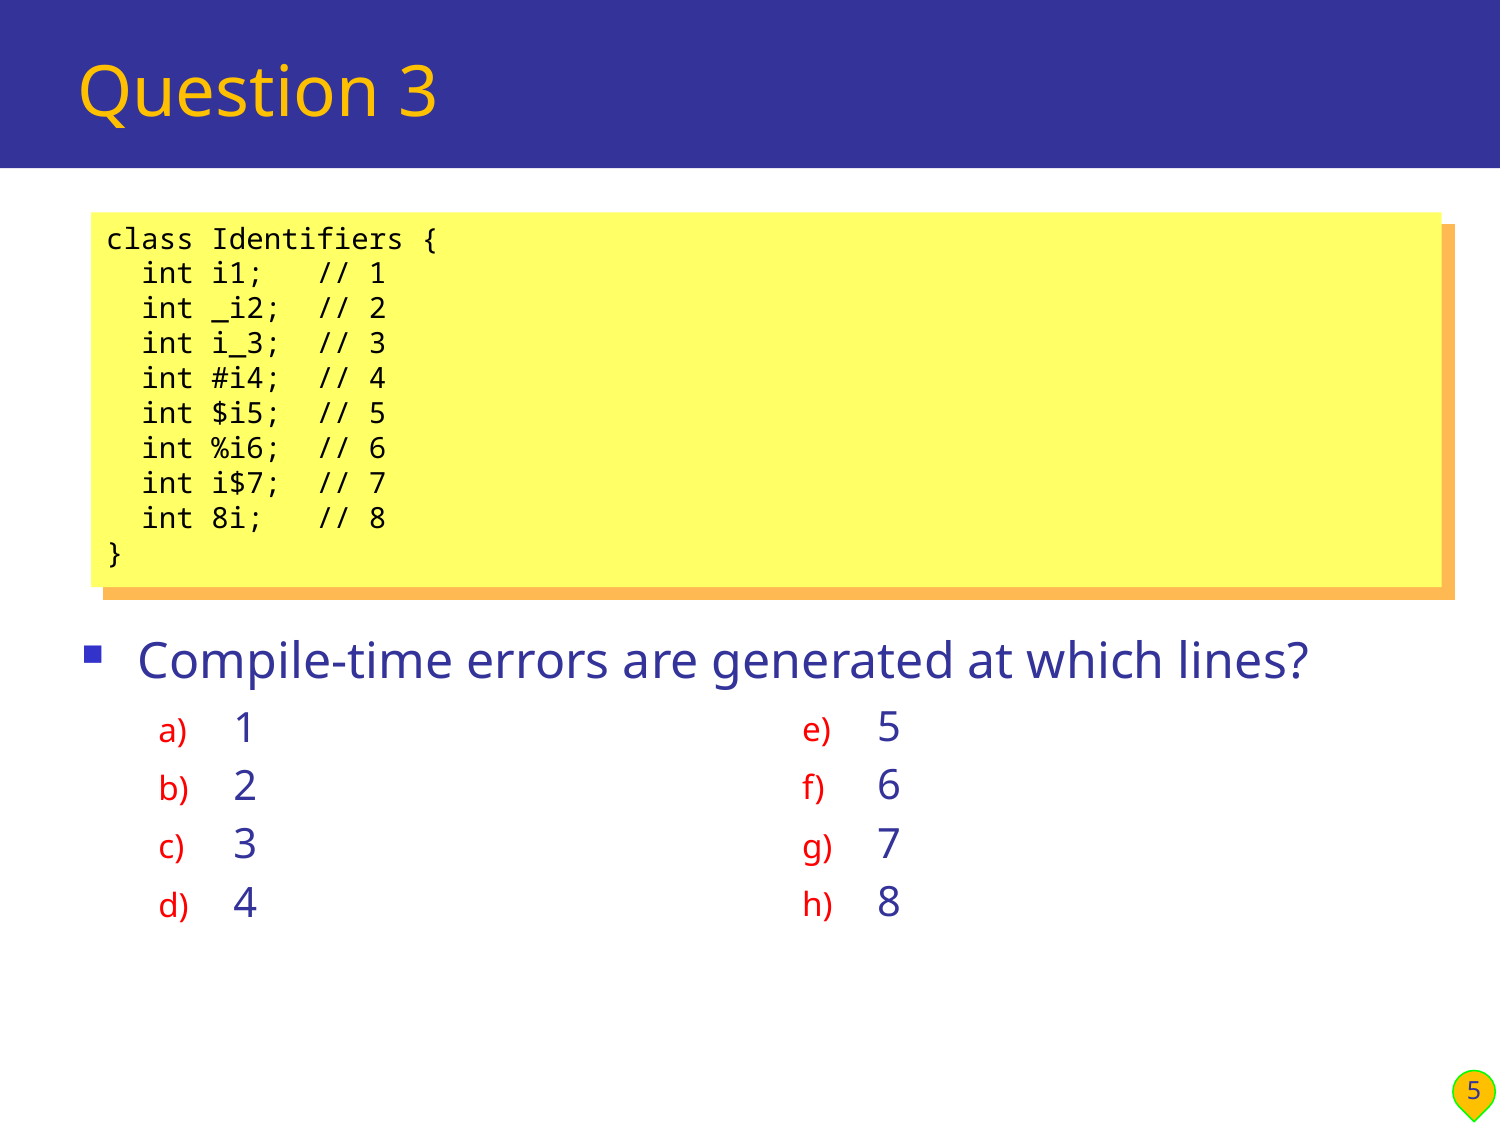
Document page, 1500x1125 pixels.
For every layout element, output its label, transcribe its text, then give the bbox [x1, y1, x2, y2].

text_box 1 2 3 4 [68, 693, 1461, 929]
footer 5 [1431, 1040, 1500, 1117]
list Compile-time errors are generated at which lines? [66, 620, 1460, 1105]
title Question 3 [61, 24, 1465, 139]
text_box class Identifiers { int i1; // 1 int _i2; // 2 int i_3; // 3 int #i4; // 4 int $i5; // 5 int %i6; // 6 int i$7; // 7 int 8i; // 8 } [91, 212, 1442, 588]
text_box 5 6 7 8 [712, 692, 1432, 928]
